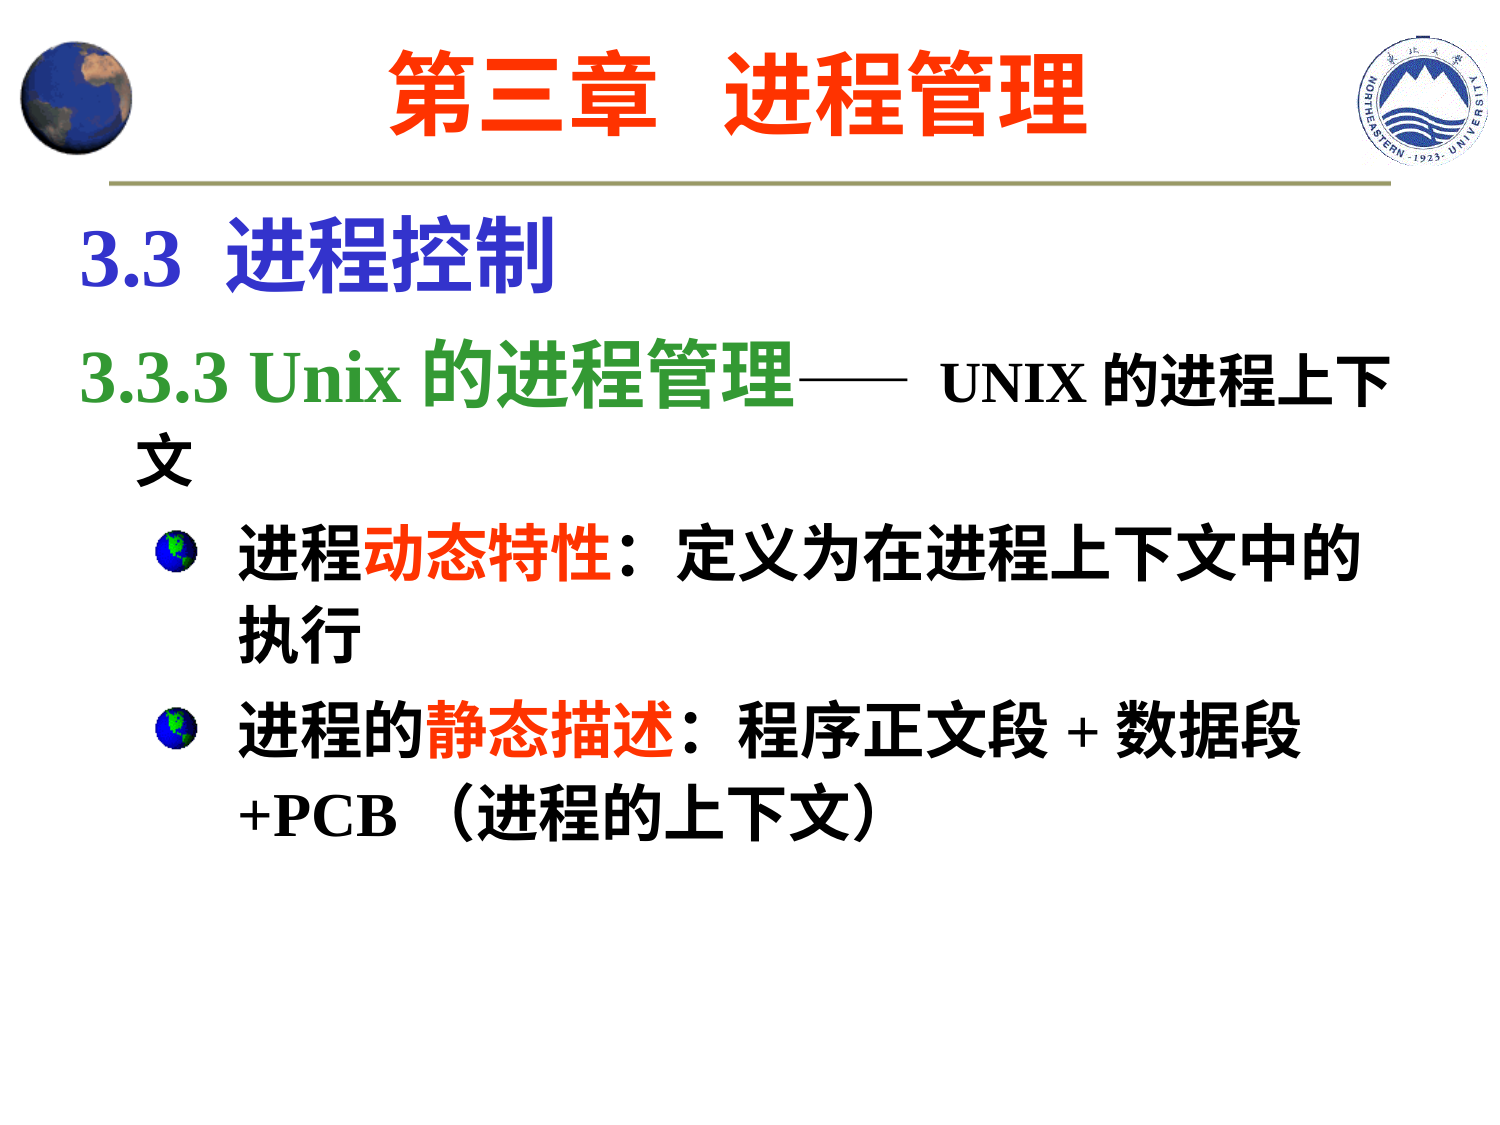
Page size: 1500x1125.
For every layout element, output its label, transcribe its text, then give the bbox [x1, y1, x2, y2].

text_box 第三章 进程管理 [174, 10, 1300, 173]
picture [0, 37, 138, 161]
picture [109, 175, 1391, 185]
picture [154, 529, 199, 574]
picture [154, 706, 199, 751]
picture [1352, 33, 1490, 171]
text_box 3.3 进程控制 3.3.3 Unix的进程管理—— UNIX的进程上下文 进程动态特性：定义为在进程上下文中的执行 进程的静态描述：程序正文段+数据段+PCB（进程的上下文） [64, 185, 1438, 811]
